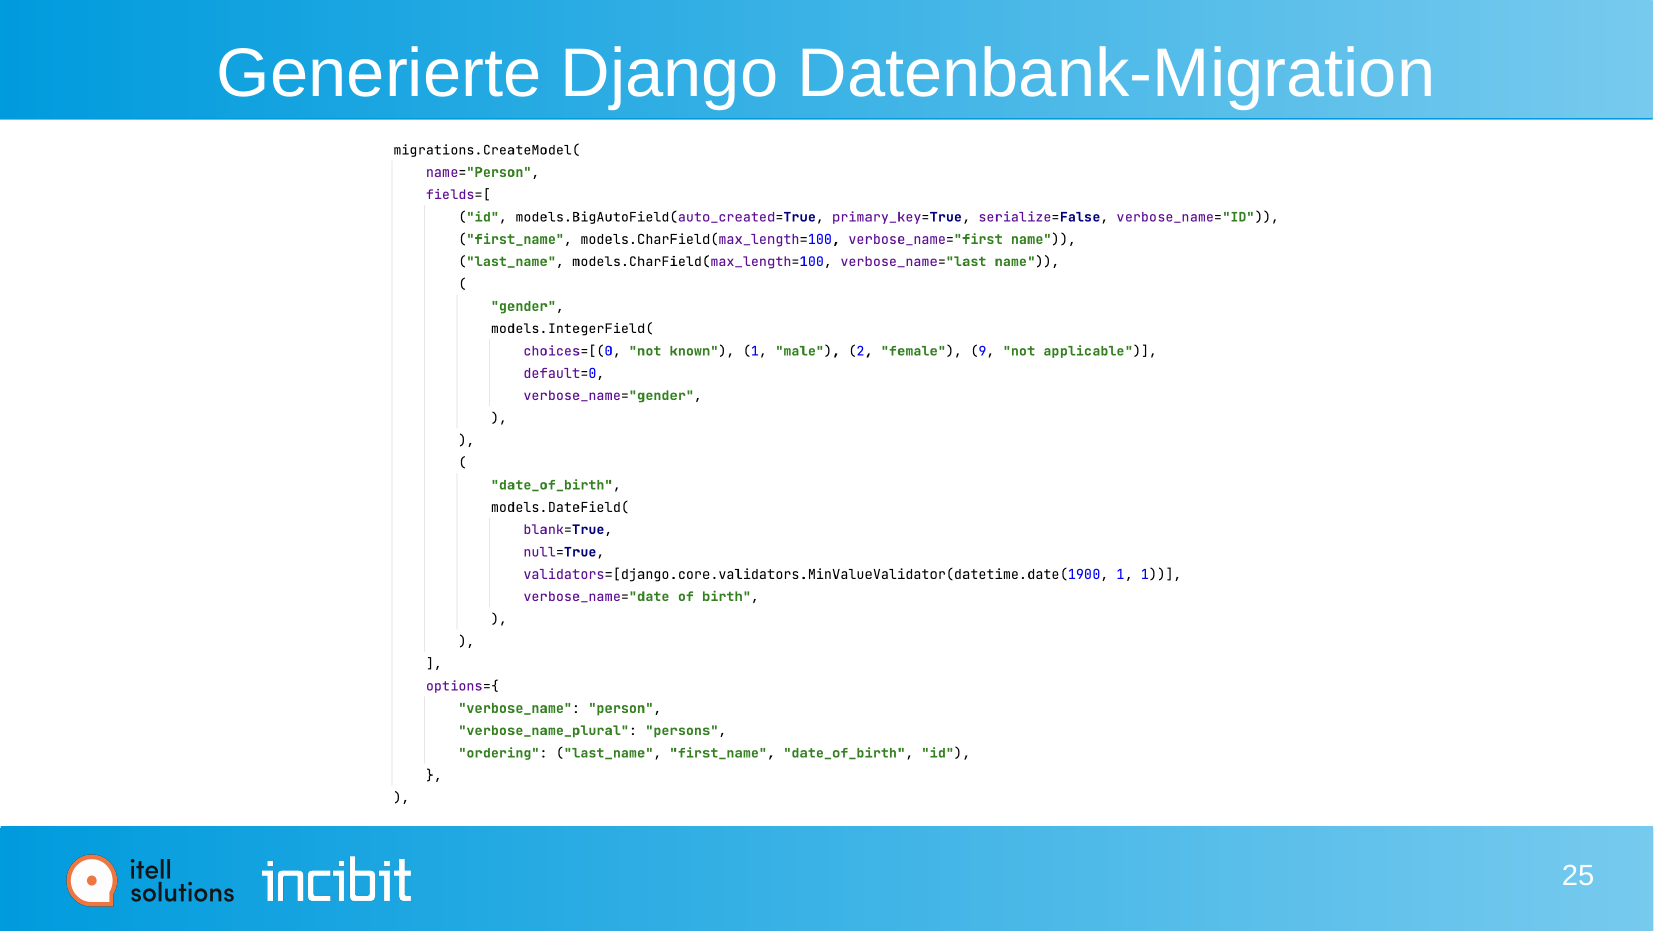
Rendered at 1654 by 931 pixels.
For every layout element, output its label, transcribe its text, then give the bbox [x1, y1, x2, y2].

title Generierte Django Datenbank-Migration [59, 29, 1595, 108]
picture [67, 855, 117, 906]
slide_number 25 [1210, 856, 1595, 916]
picture [222, 816, 1653, 931]
picture [385, 137, 1287, 809]
